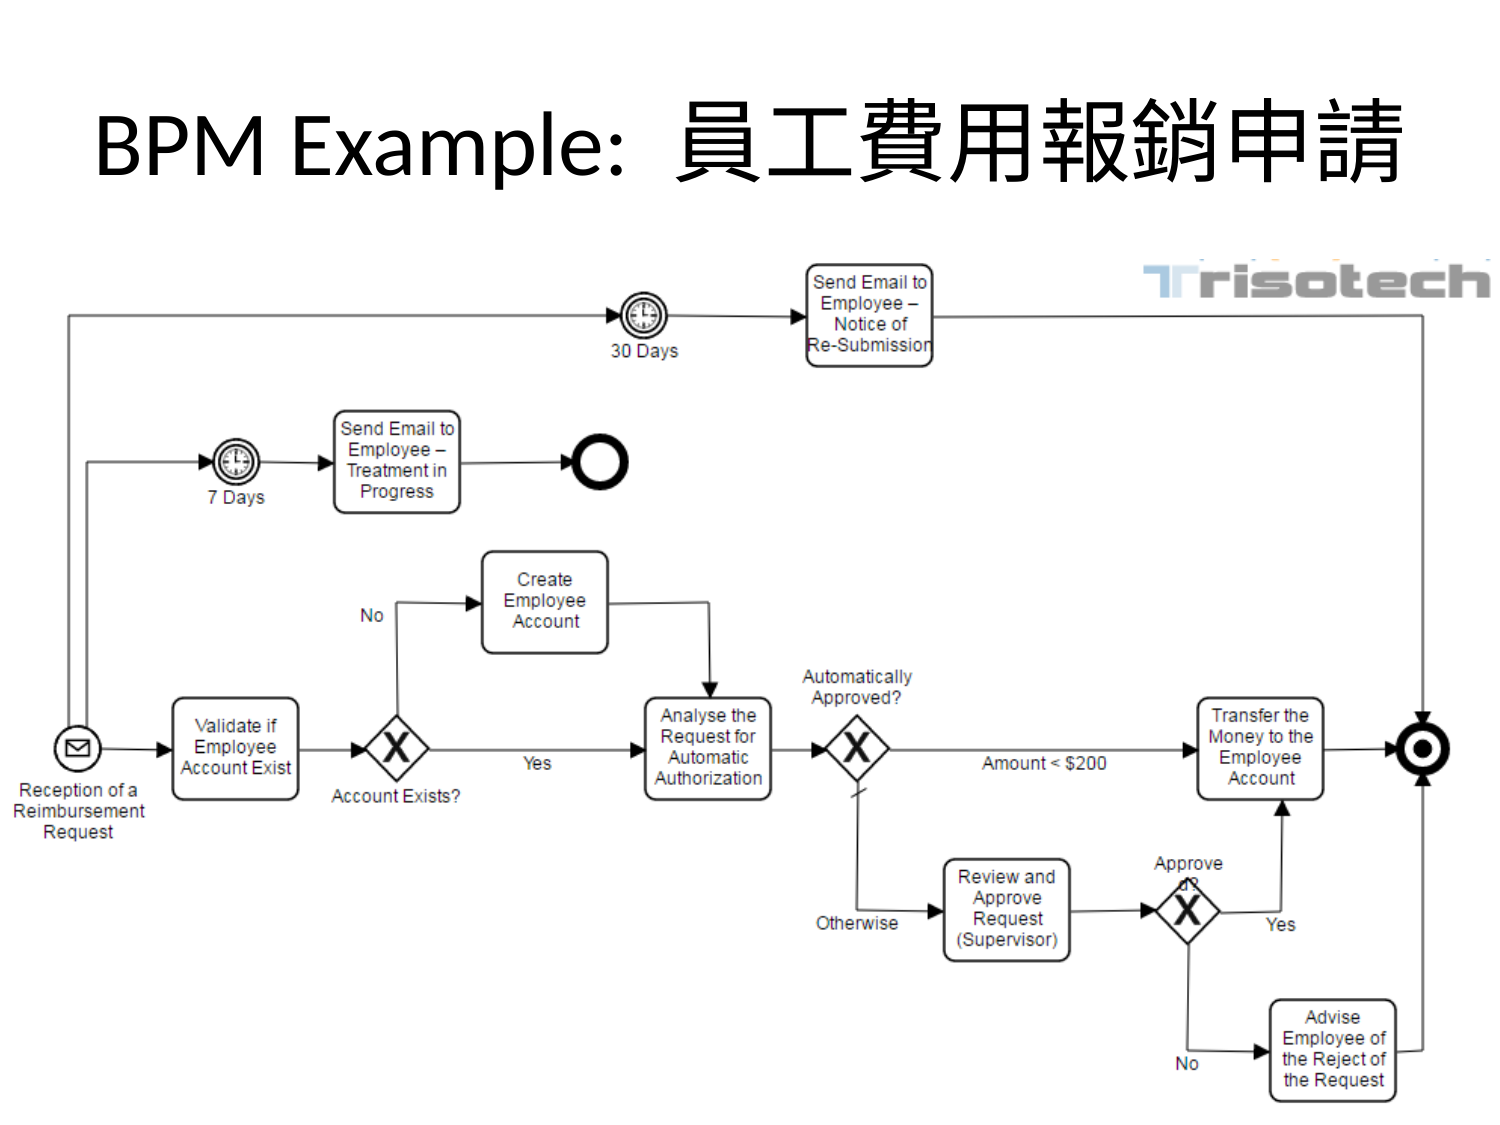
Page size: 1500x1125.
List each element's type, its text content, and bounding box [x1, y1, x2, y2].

picture [0, 259, 1500, 1118]
title BPM Example: 員工費用報銷申請 [75, 45, 1425, 233]
